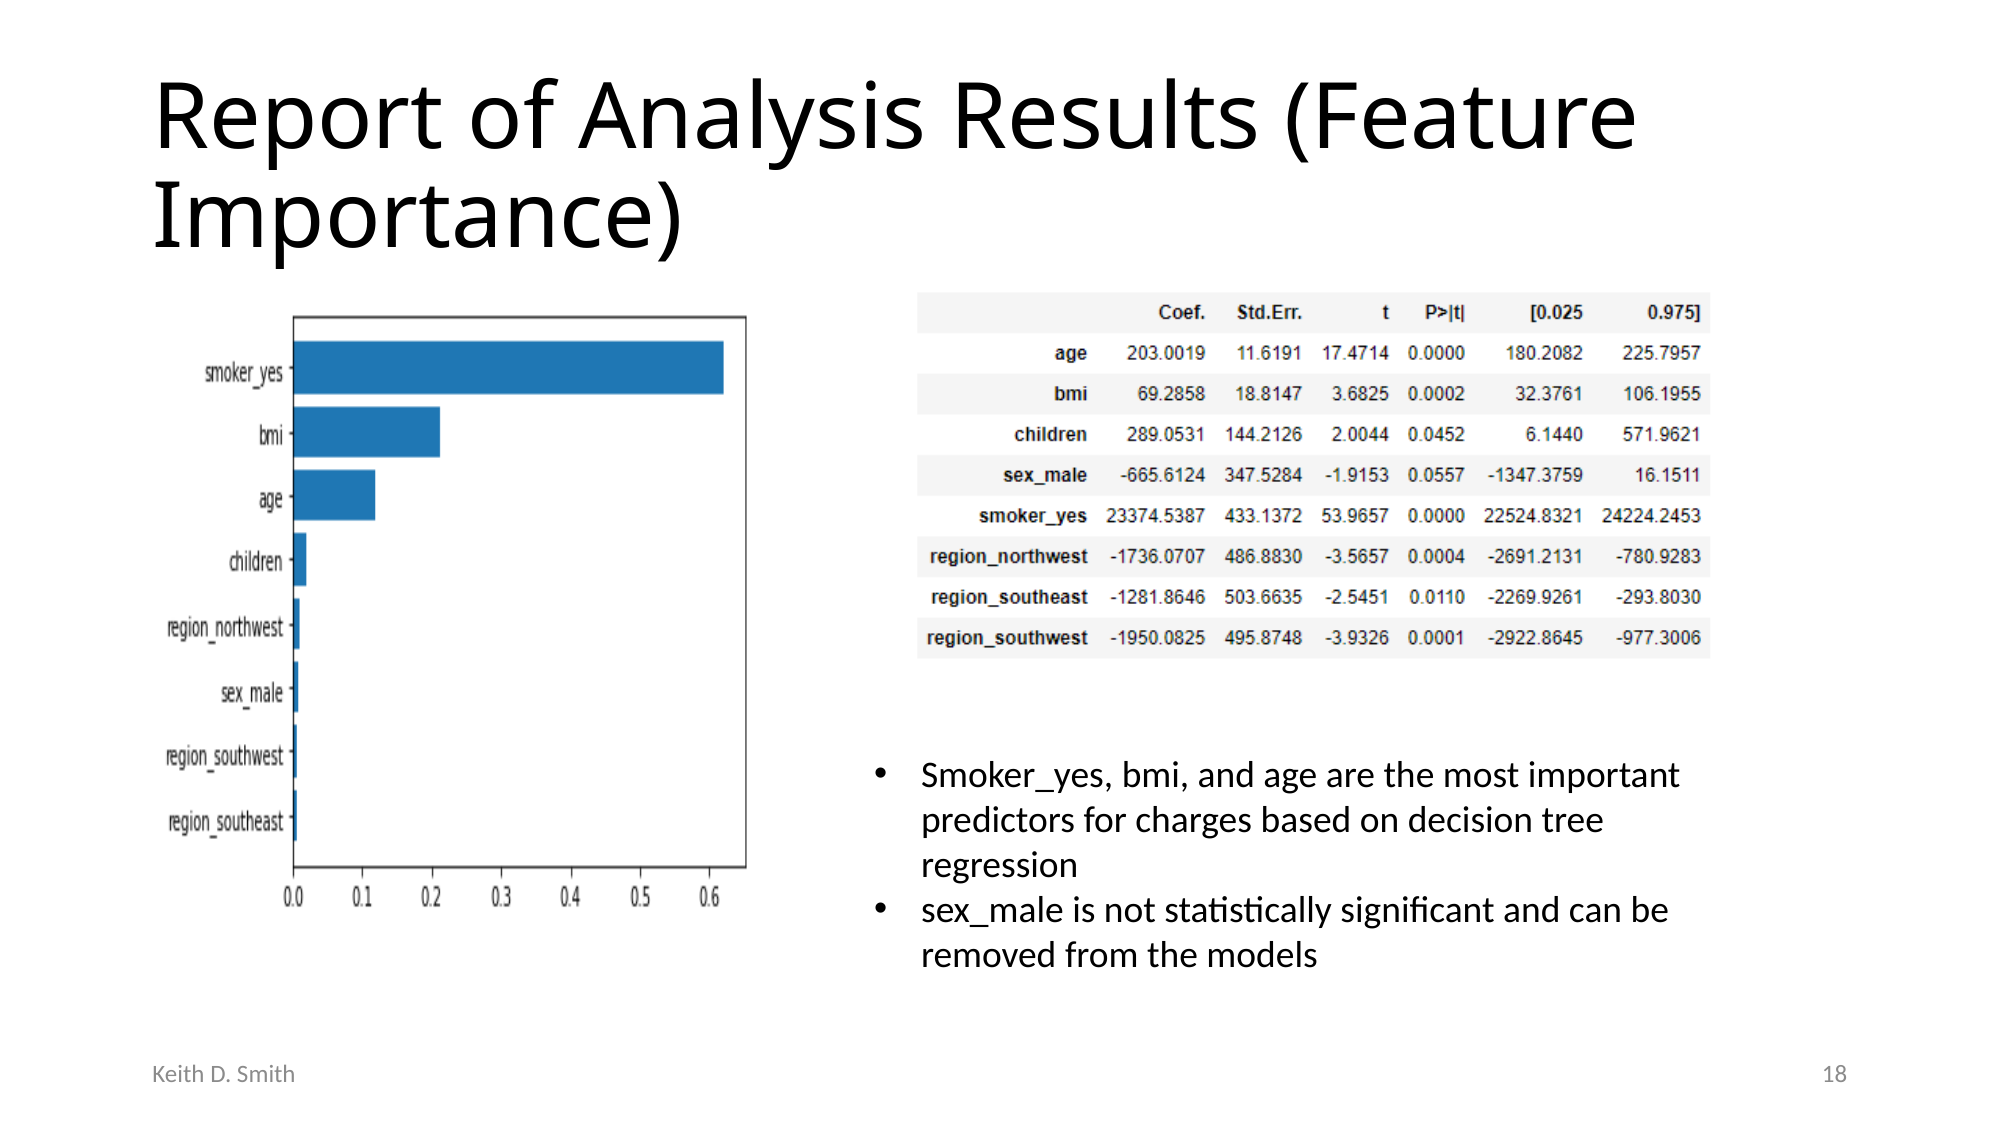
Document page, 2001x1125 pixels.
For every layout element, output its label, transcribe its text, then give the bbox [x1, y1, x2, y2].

text_box Smoker_yes, bmi, and age are the most important predictors for charges based on decision tree regression sex_male is not statistically significant and can be removed from the models [859, 742, 1737, 982]
slide_number Keith D. Smith [137, 1042, 588, 1103]
picture [916, 277, 1737, 665]
slide_number 18 [1412, 1042, 1863, 1103]
title Report of Analysis Results (Feature Importance) [137, 59, 1863, 278]
picture [112, 294, 844, 1008]
